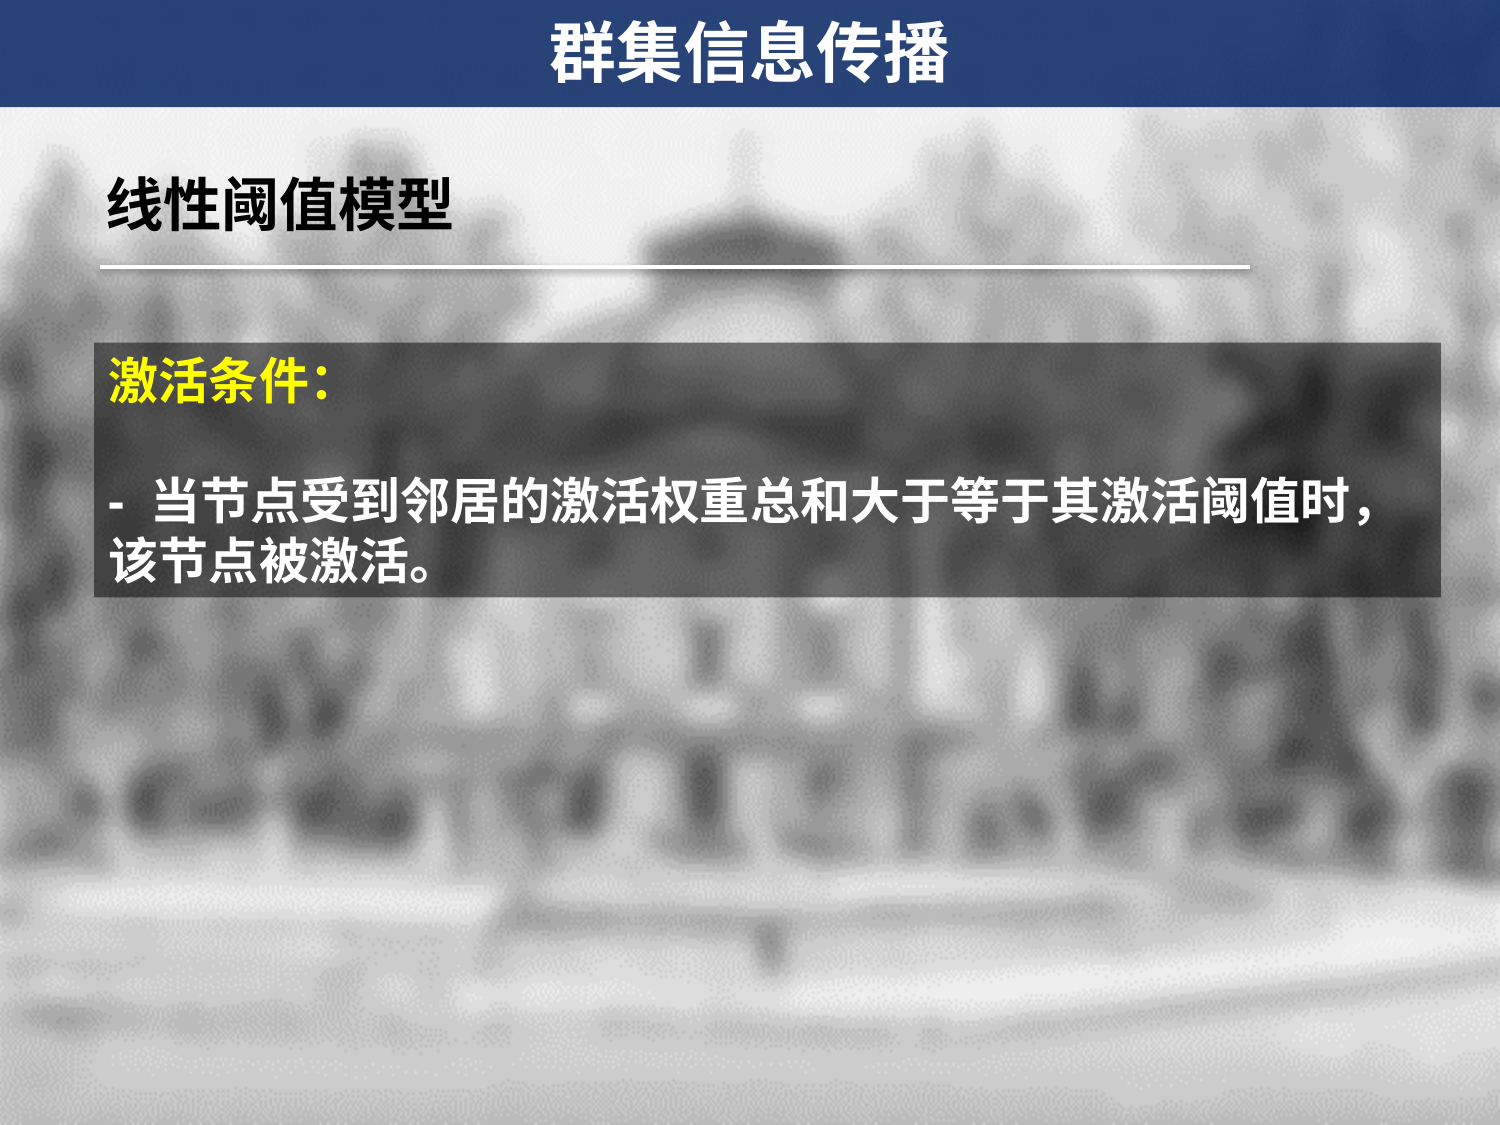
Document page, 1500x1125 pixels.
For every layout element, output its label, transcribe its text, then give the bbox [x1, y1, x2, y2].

text_box 群集信息传播 [0, 0, 1500, 109]
text_box 激活条件： - 当节点受到邻居的激活权重总和大于等于其激活阈值时，该节点被激活。 [94, 342, 1441, 598]
picture [0, 109, 1500, 1125]
text_box 线性阈值模型 [90, 160, 470, 246]
